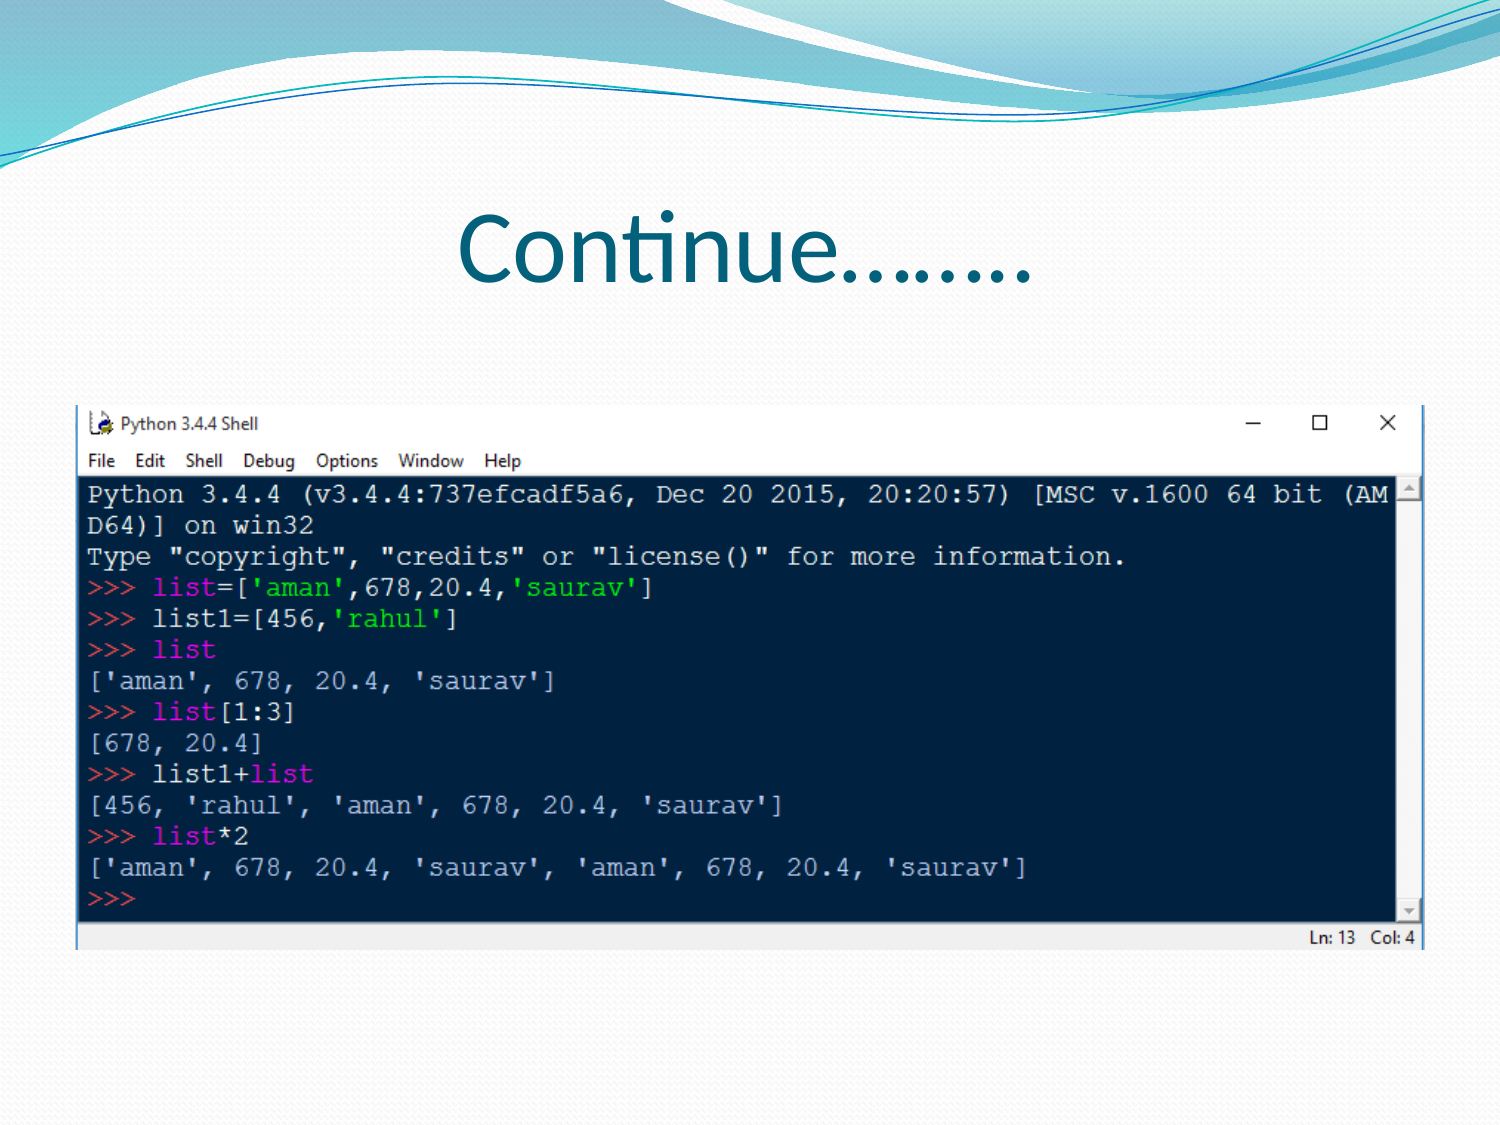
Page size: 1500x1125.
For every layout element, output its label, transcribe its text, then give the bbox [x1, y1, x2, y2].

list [74, 405, 1426, 950]
title Continue…….. [457, 115, 1425, 303]
